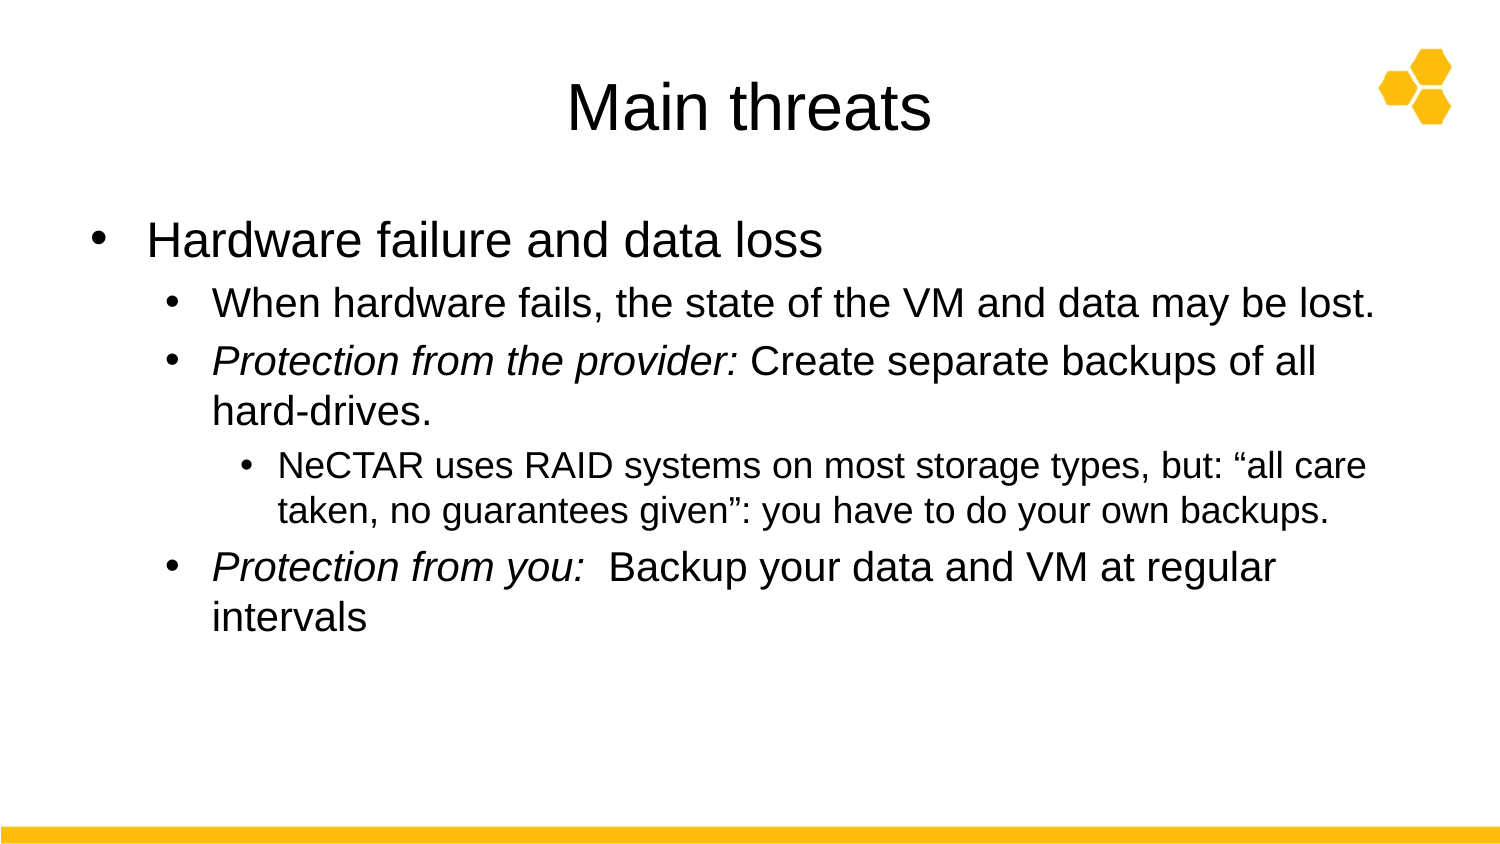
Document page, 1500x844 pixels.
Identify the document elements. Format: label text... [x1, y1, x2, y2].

picture [0, 0, 1500, 844]
list Hardware failure and data loss When hardware fails, the state of the VM and data may be lost. Protection from the provider: Create separate backups of all hard-drives. NeCTAR uses RAID systems on most storage types, but: “all care taken, no guarantees given”: you have to do your own backups. Protection from you: Backup your data and VM at regular intervals [75, 199, 1425, 754]
title Main threats [75, 33, 1425, 175]
